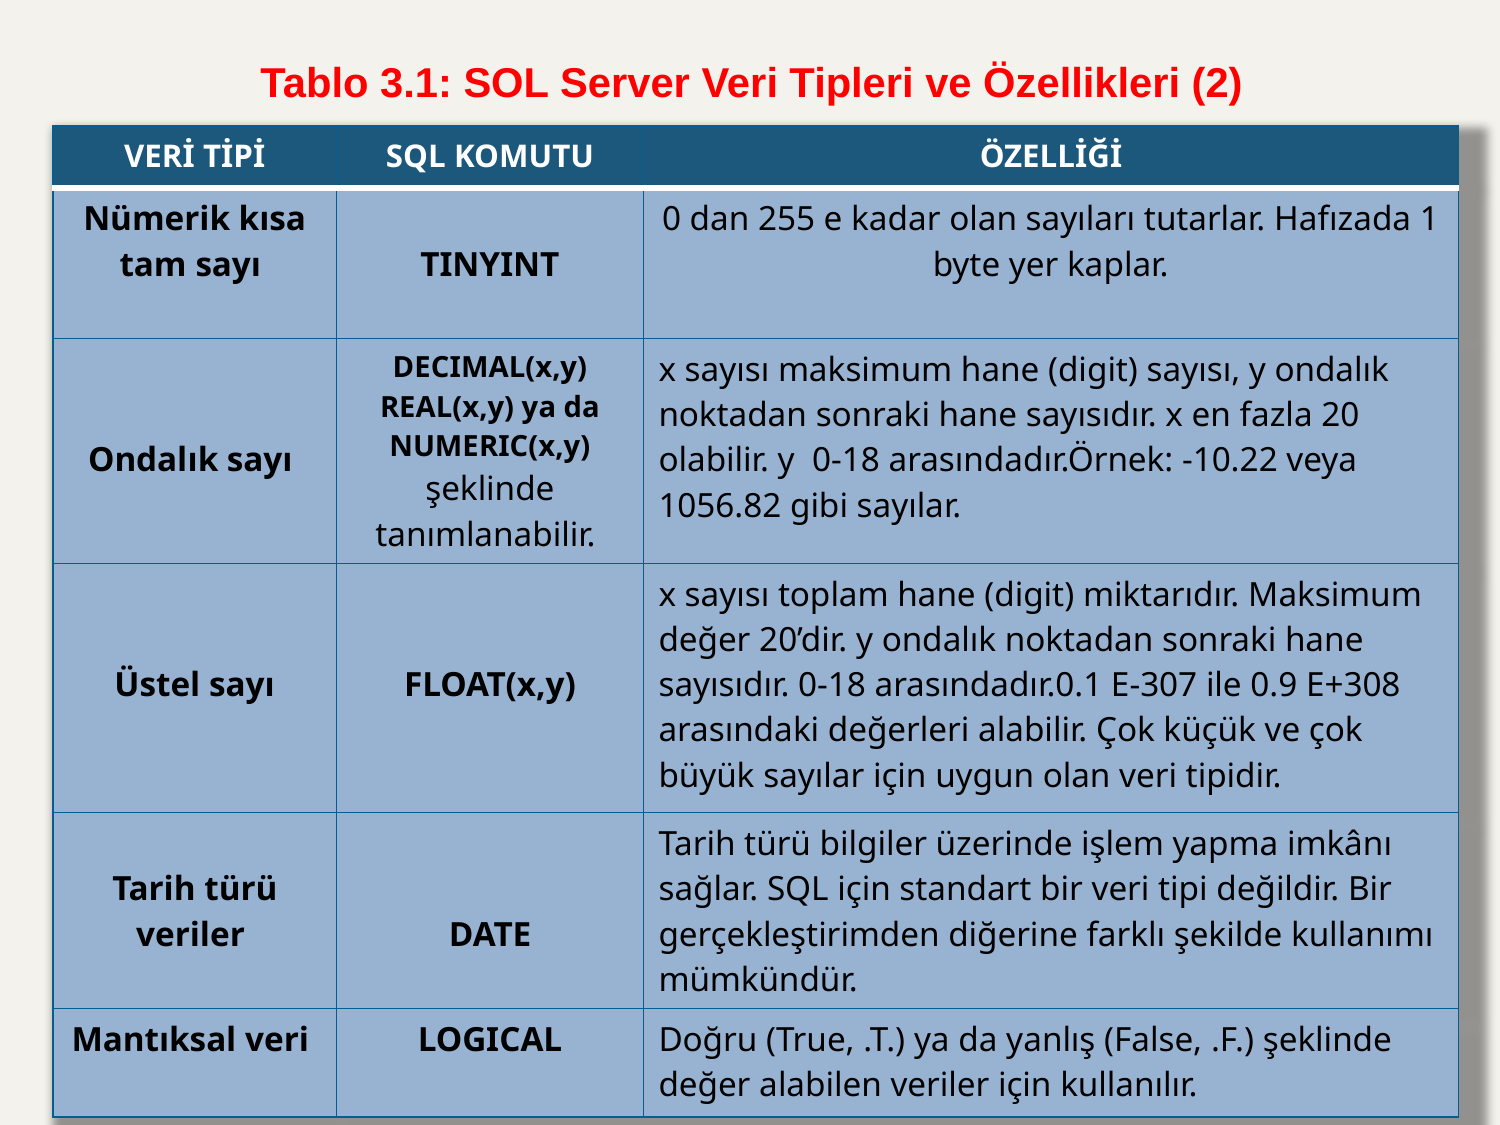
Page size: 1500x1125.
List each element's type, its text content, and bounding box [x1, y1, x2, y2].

table_cell Tarih türü veriler [54, 813, 336, 1008]
table_cell TINYINT [337, 191, 643, 338]
table_cell Tarih türü bilgiler üzerinde işlem yapma imkânı sağlar. SQL için standart bir veri tipi değildir. Bir gerçekleştirimden diğerine farklı şekilde kullanımı mümkündür. [644, 813, 1458, 1008]
table_cell Ondalık sayı [54, 339, 336, 563]
table_cell x sayısı toplam hane (digit) miktarıdır. Maksimum değer 20’dir. y ondalık noktadan sonraki hane sayısıdır. 0-18 arasındadır.0.1 E-307 ile 0.9 E+308 arasındaki değerleri alabilir. Çok küçük ve çok büyük sayılar için uygun olan veri tipidir. [644, 564, 1458, 812]
table_cell 0 dan 255 e kadar olan sayıları tutarlar. Hafızada 1 byte yer kaplar. [644, 191, 1458, 338]
table_header SQL KOMUTU [337, 127, 643, 185]
table_cell Nümerik kısa tam sayı [54, 191, 336, 338]
table_header VERİ TİPİ [54, 127, 336, 185]
table_cell Üstel sayı [54, 564, 336, 812]
table_cell DECIMAL(x,y) REAL(x,y) ya da NUMERIC(x,y) şeklinde tanımlanabilir. [337, 339, 643, 563]
table_cell DATE [337, 813, 643, 1008]
table_cell Doğru (True, .T.) ya da yanlış (False, .F.) şeklinde değer alabilen veriler için kullanılır. [644, 1009, 1458, 1116]
table_cell Mantıksal veri [54, 1009, 336, 1116]
table_cell FLOAT(x,y) [337, 564, 643, 812]
table_cell LOGICAL [337, 1009, 643, 1116]
text_box Tablo 3.1: SOL Server Veri Tipleri ve Özellikleri (2) [245, 48, 1259, 113]
table_header ÖZELLİĞİ [644, 127, 1458, 185]
table_cell x sayısı maksimum hane (digit) sayısı, y ondalık noktadan sonraki hane sayısıdır. x en fazla 20 olabilir. y 0-18 arasındadır.Örnek: -10.22 veya 1056.82 gibi sayılar. [644, 339, 1458, 563]
